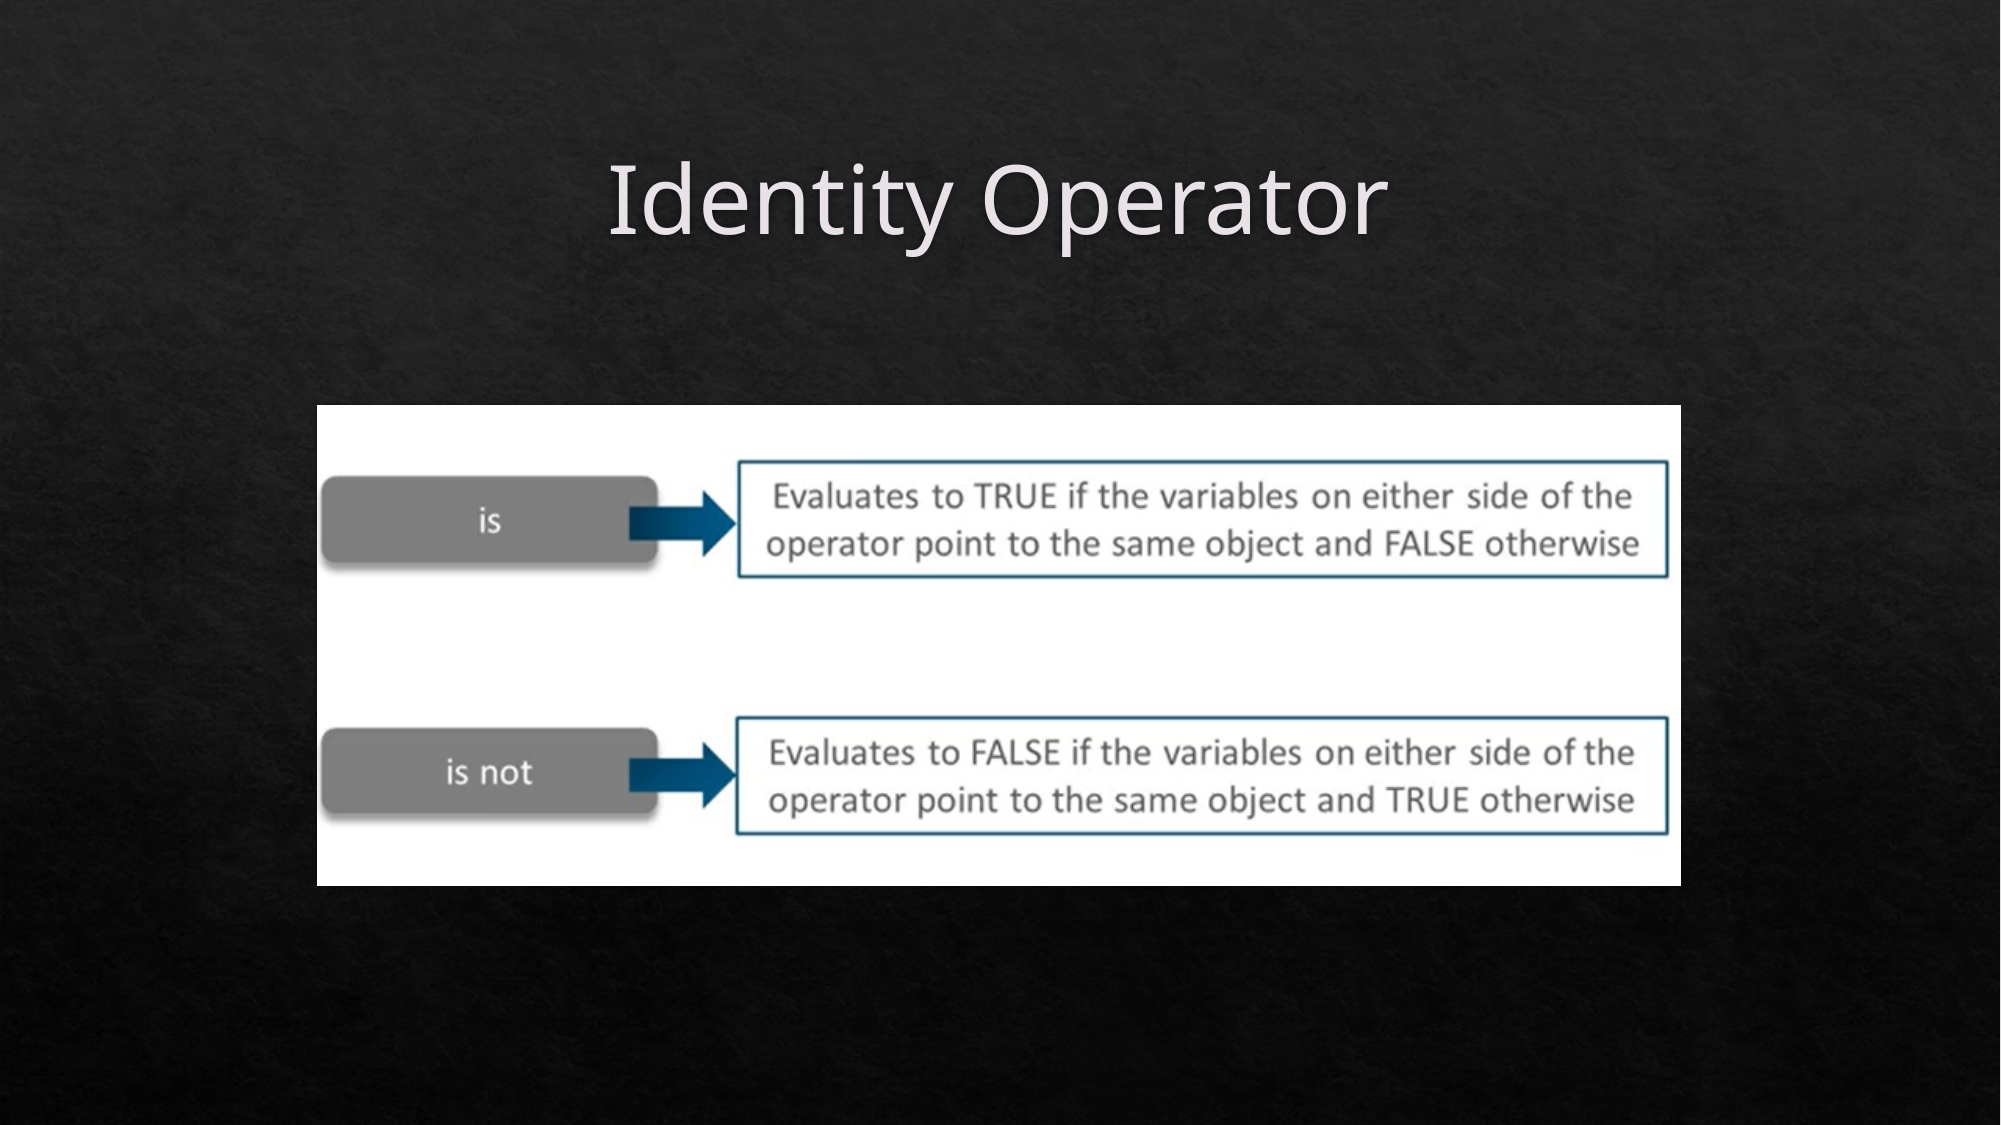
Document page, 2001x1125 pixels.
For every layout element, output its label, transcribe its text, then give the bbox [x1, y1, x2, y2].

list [317, 405, 1681, 886]
title Identity Operator [149, 99, 1849, 307]
